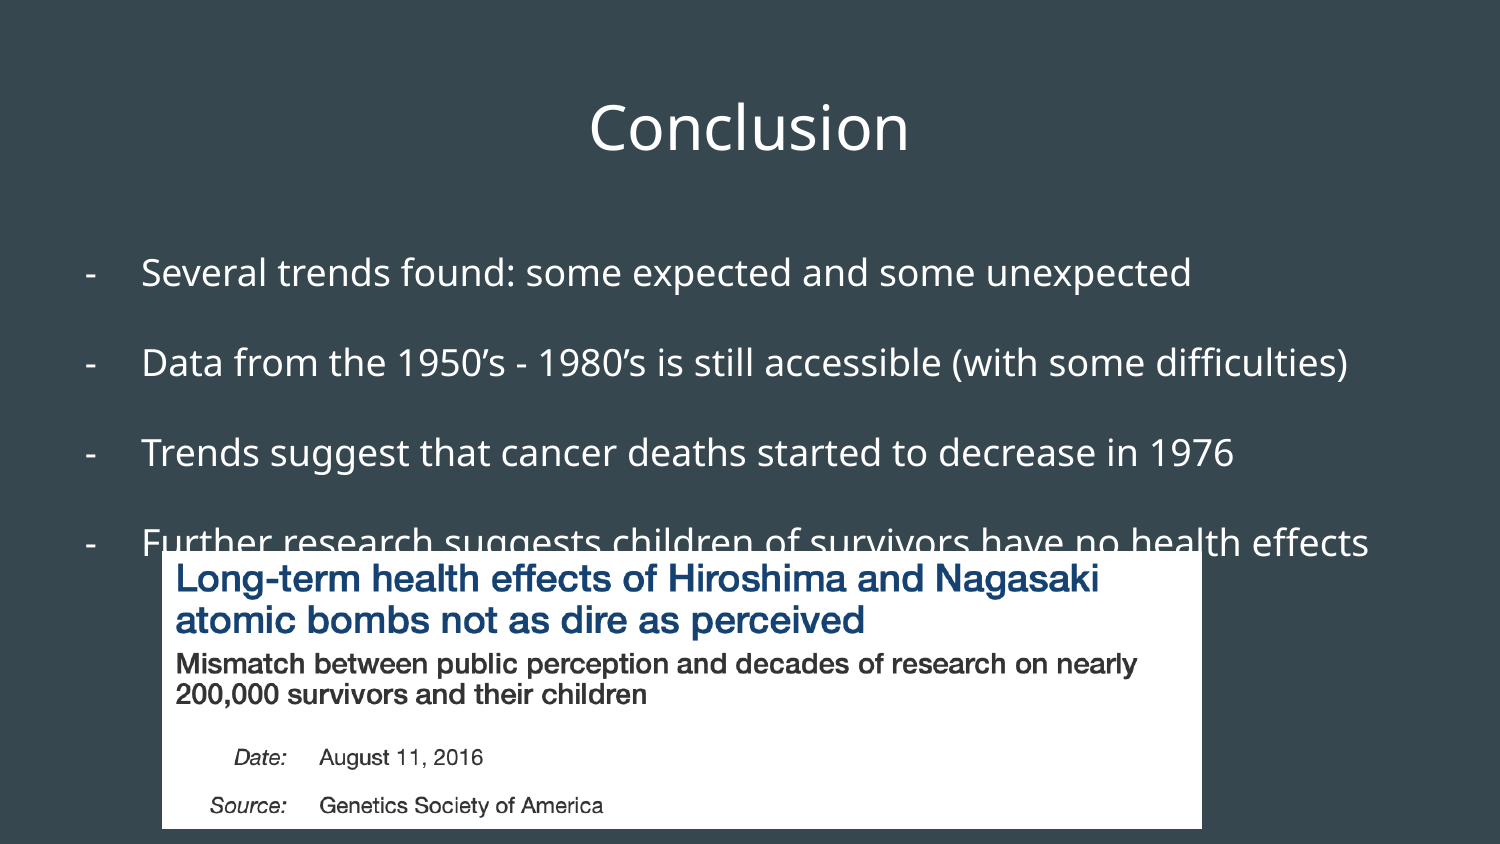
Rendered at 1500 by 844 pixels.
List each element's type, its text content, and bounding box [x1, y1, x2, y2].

list Several trends found: some expected and some unexpected Data from the 1950’s - 1980’s is still accessible (with some difficulties) Trends suggest that cancer deaths started to decrease in 1976 Further research suggests children of survivors have no health effects [51, 189, 1449, 750]
title Conclusion [51, 72, 1449, 167]
picture [162, 551, 1202, 829]
